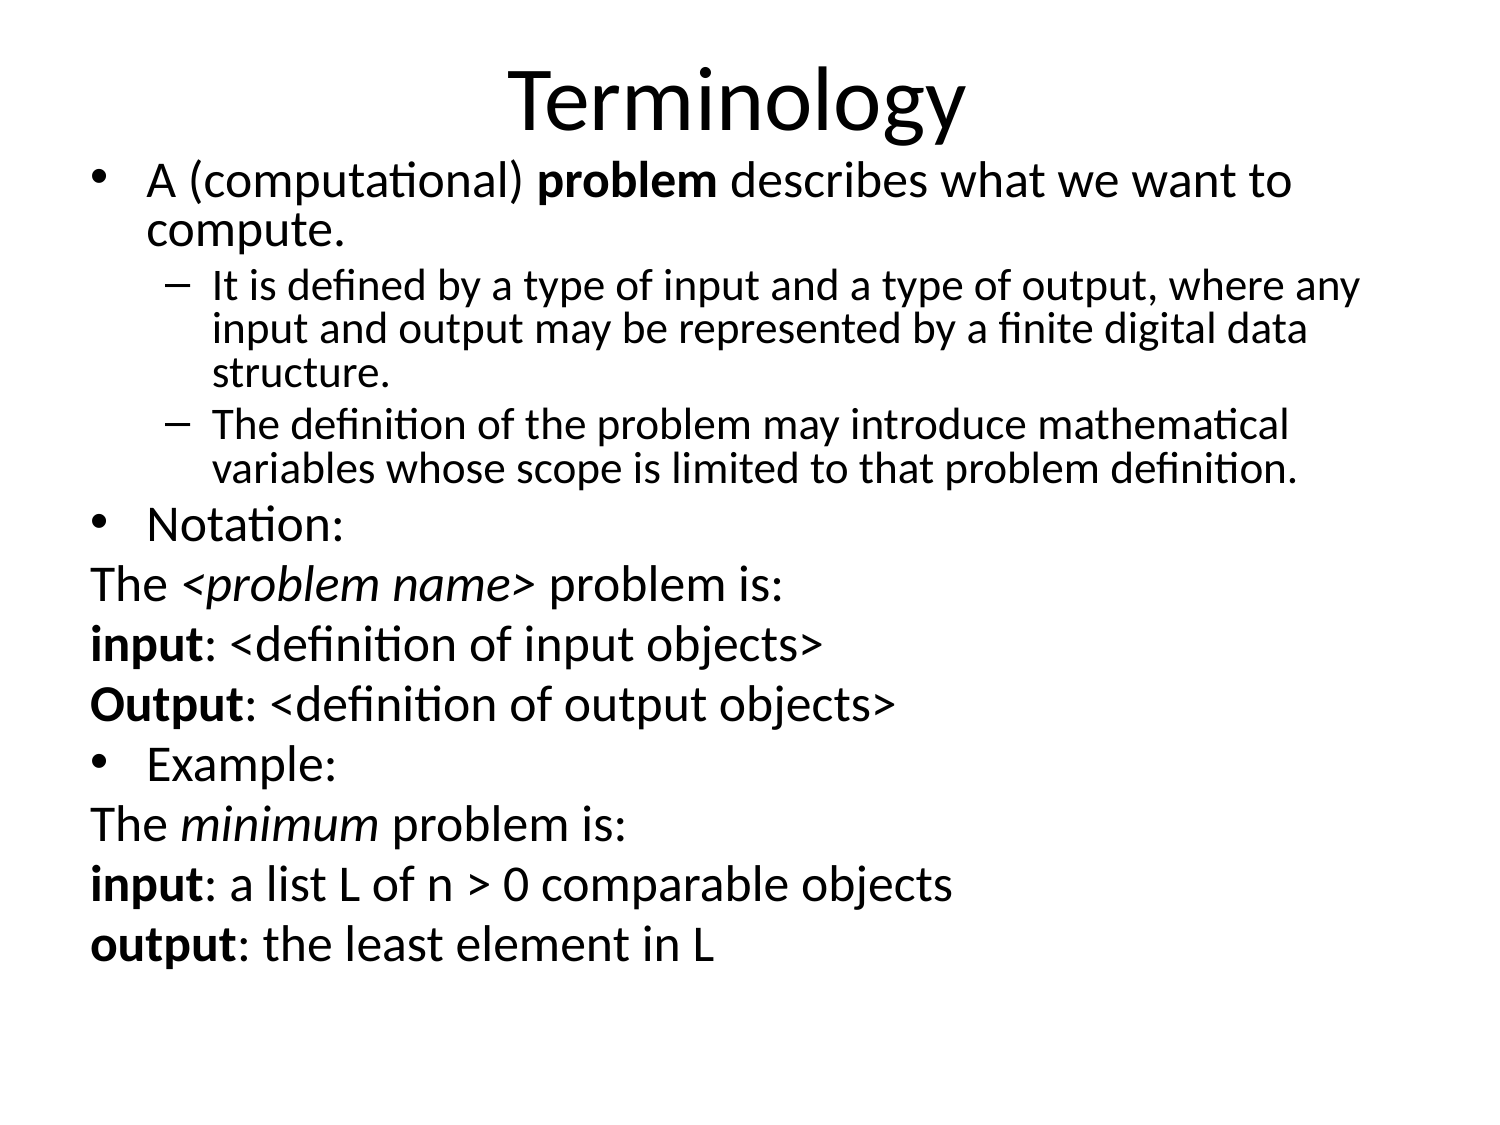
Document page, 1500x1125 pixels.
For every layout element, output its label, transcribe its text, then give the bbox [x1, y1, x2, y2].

title Terminology [62, 0, 1413, 188]
list A (computational) problem describes what we want to compute. It is defined by a type of input and a type of output, where any input and output may be represented by a finite digital data structure. The definition of the problem may introduce mathematical variables whose scope is limited to that problem definition. Notation: The <problem name> problem is: input: <definition of input objects> Output: <definition of output objects> Example: The minimum problem is: input: a list L of n > 0 comparable objects output: the least element in L [75, 149, 1425, 1063]
